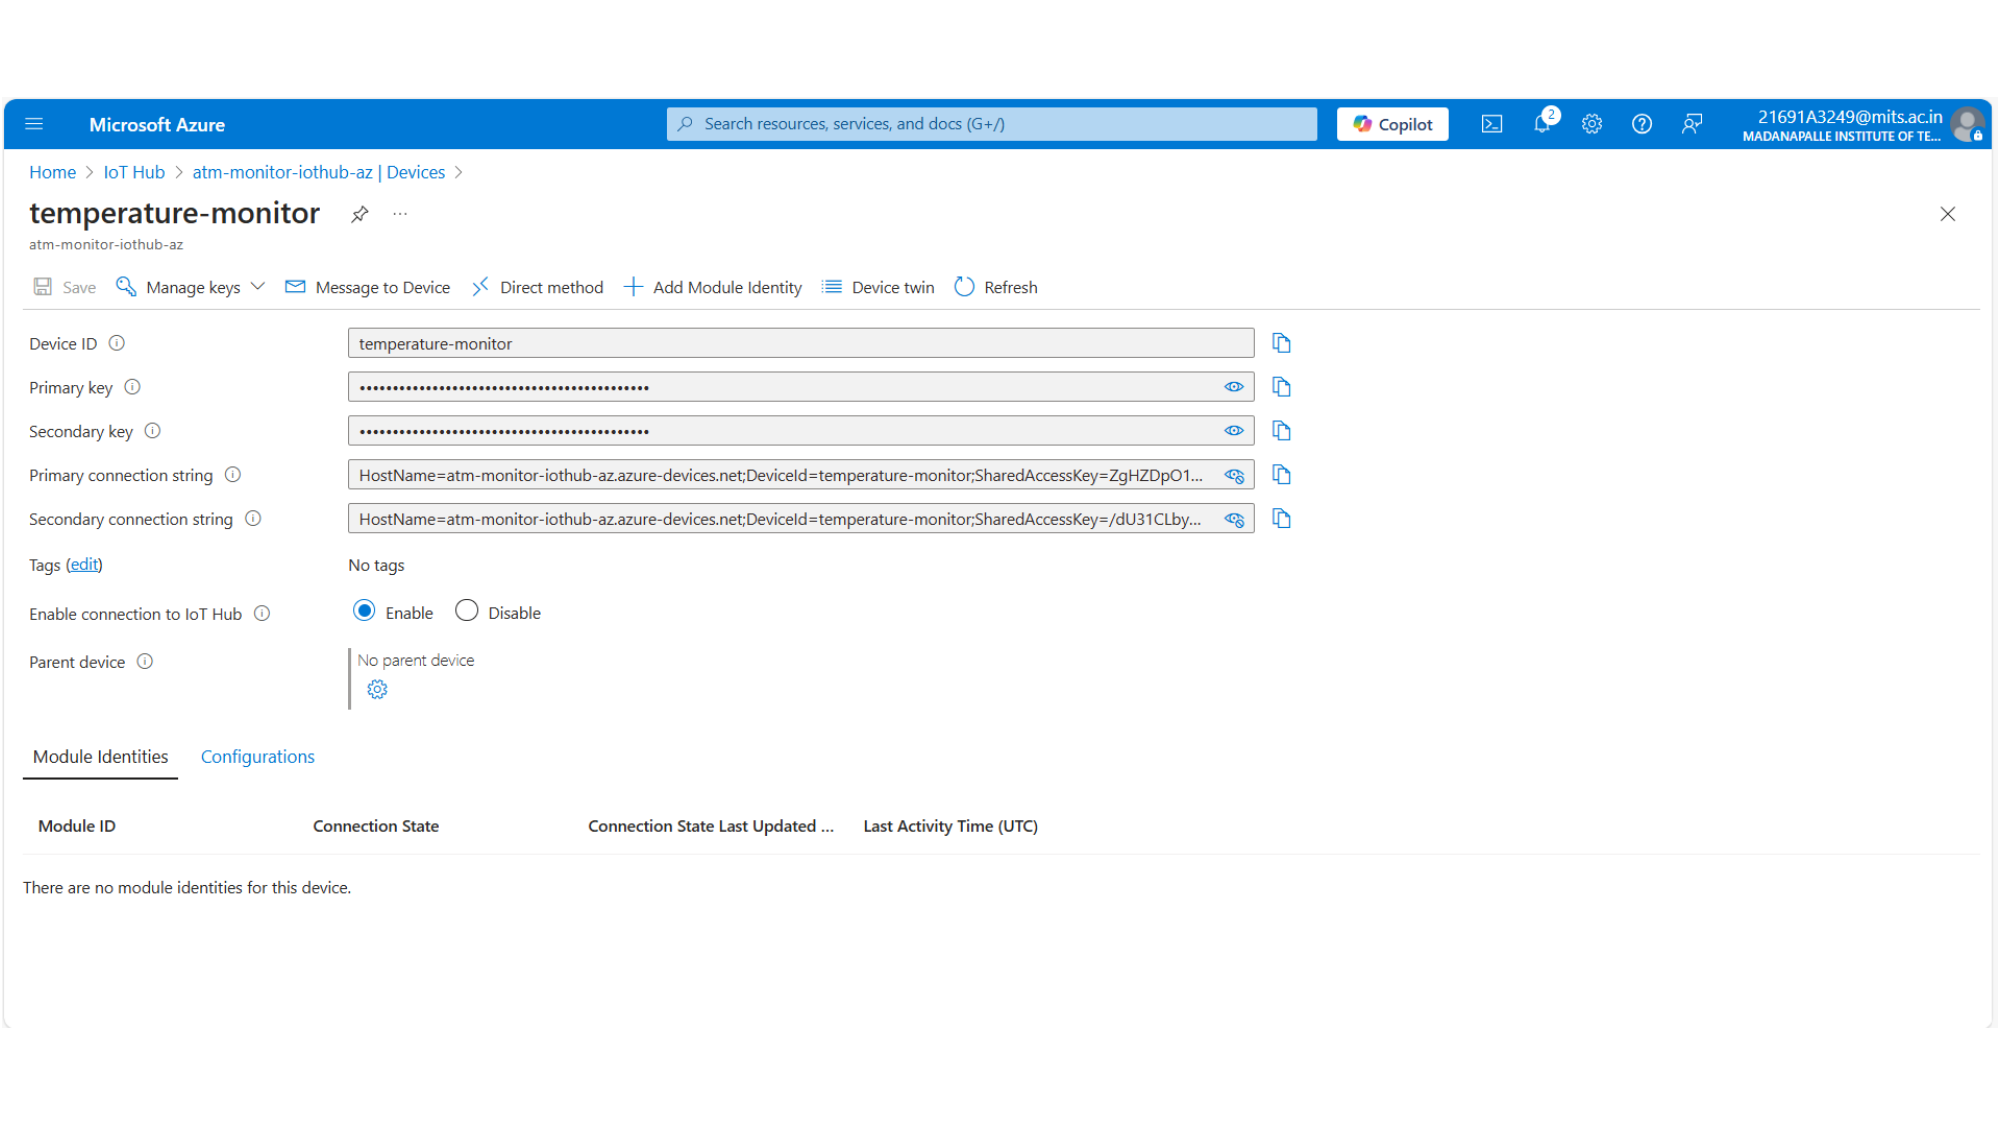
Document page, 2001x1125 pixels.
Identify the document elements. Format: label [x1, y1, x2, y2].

picture [1, 97, 1998, 1028]
